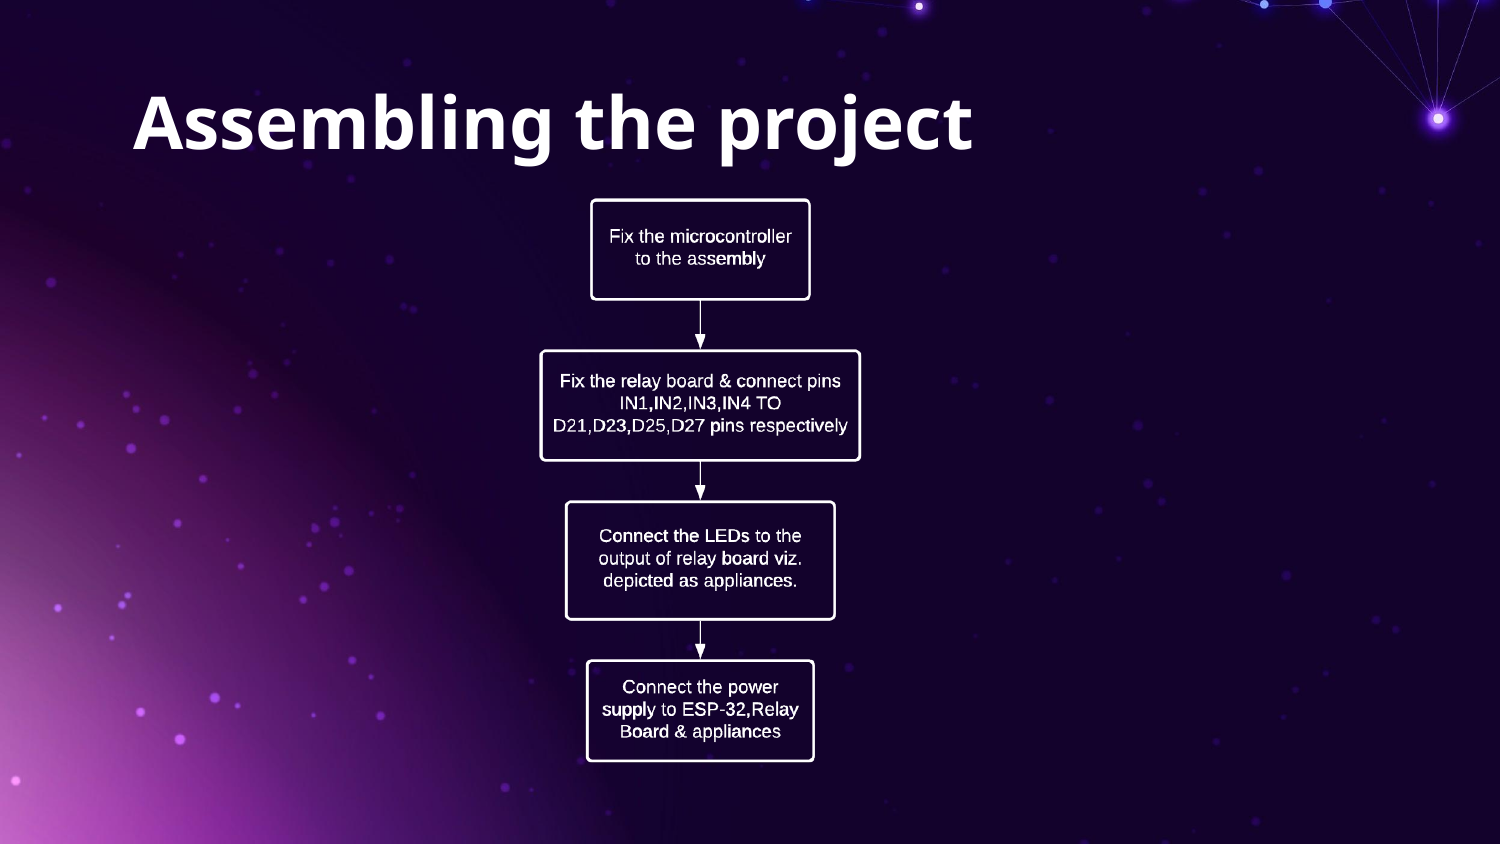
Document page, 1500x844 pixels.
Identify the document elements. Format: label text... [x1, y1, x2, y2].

title Assembling the project [118, 72, 1382, 167]
picture [0, 0, 1500, 844]
